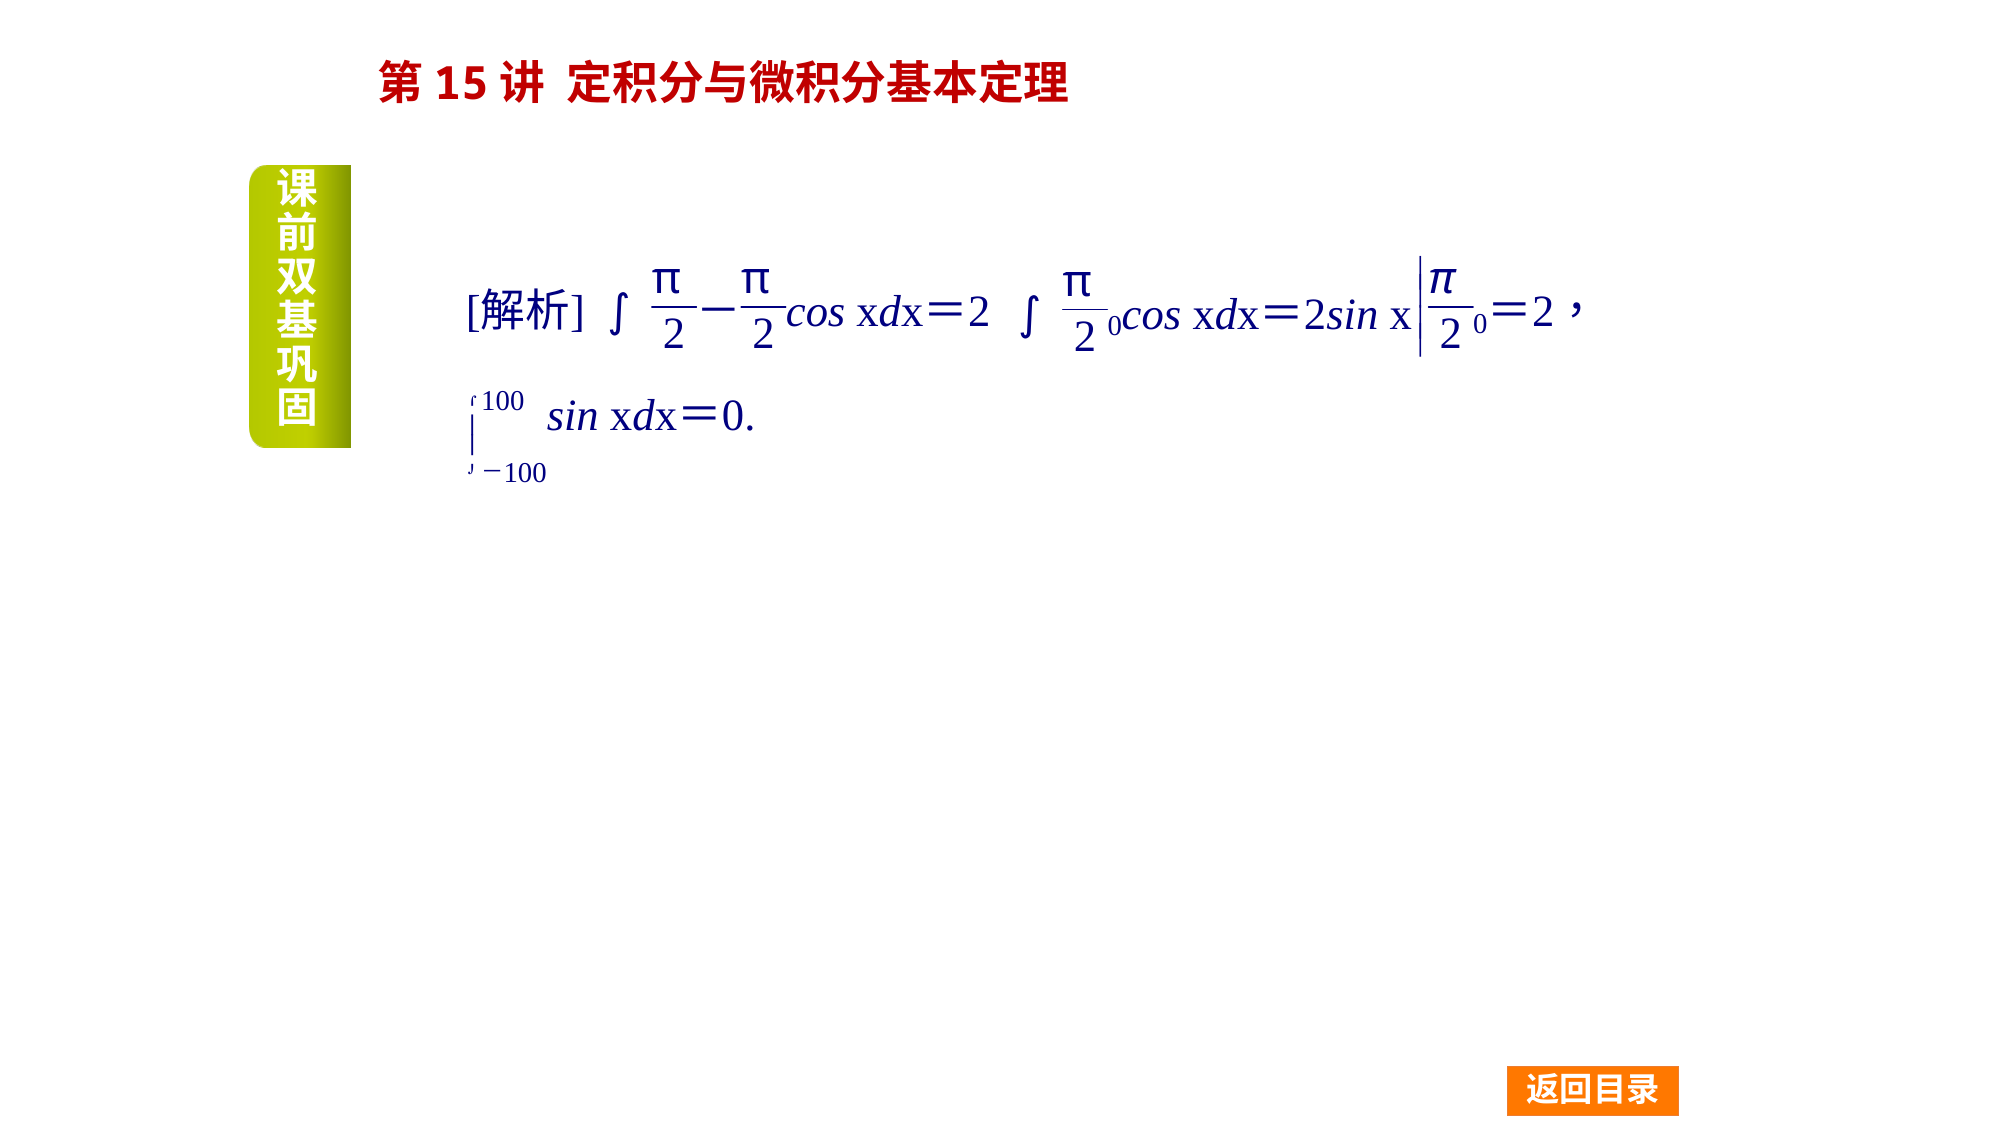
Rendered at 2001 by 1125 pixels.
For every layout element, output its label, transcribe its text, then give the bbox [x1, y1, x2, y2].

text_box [249, 161, 351, 450]
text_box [465, 234, 1586, 845]
text_box 第15讲 定积分与微积分基本定理 [362, 42, 1461, 121]
text_box 返回目录 [1507, 1066, 1679, 1116]
